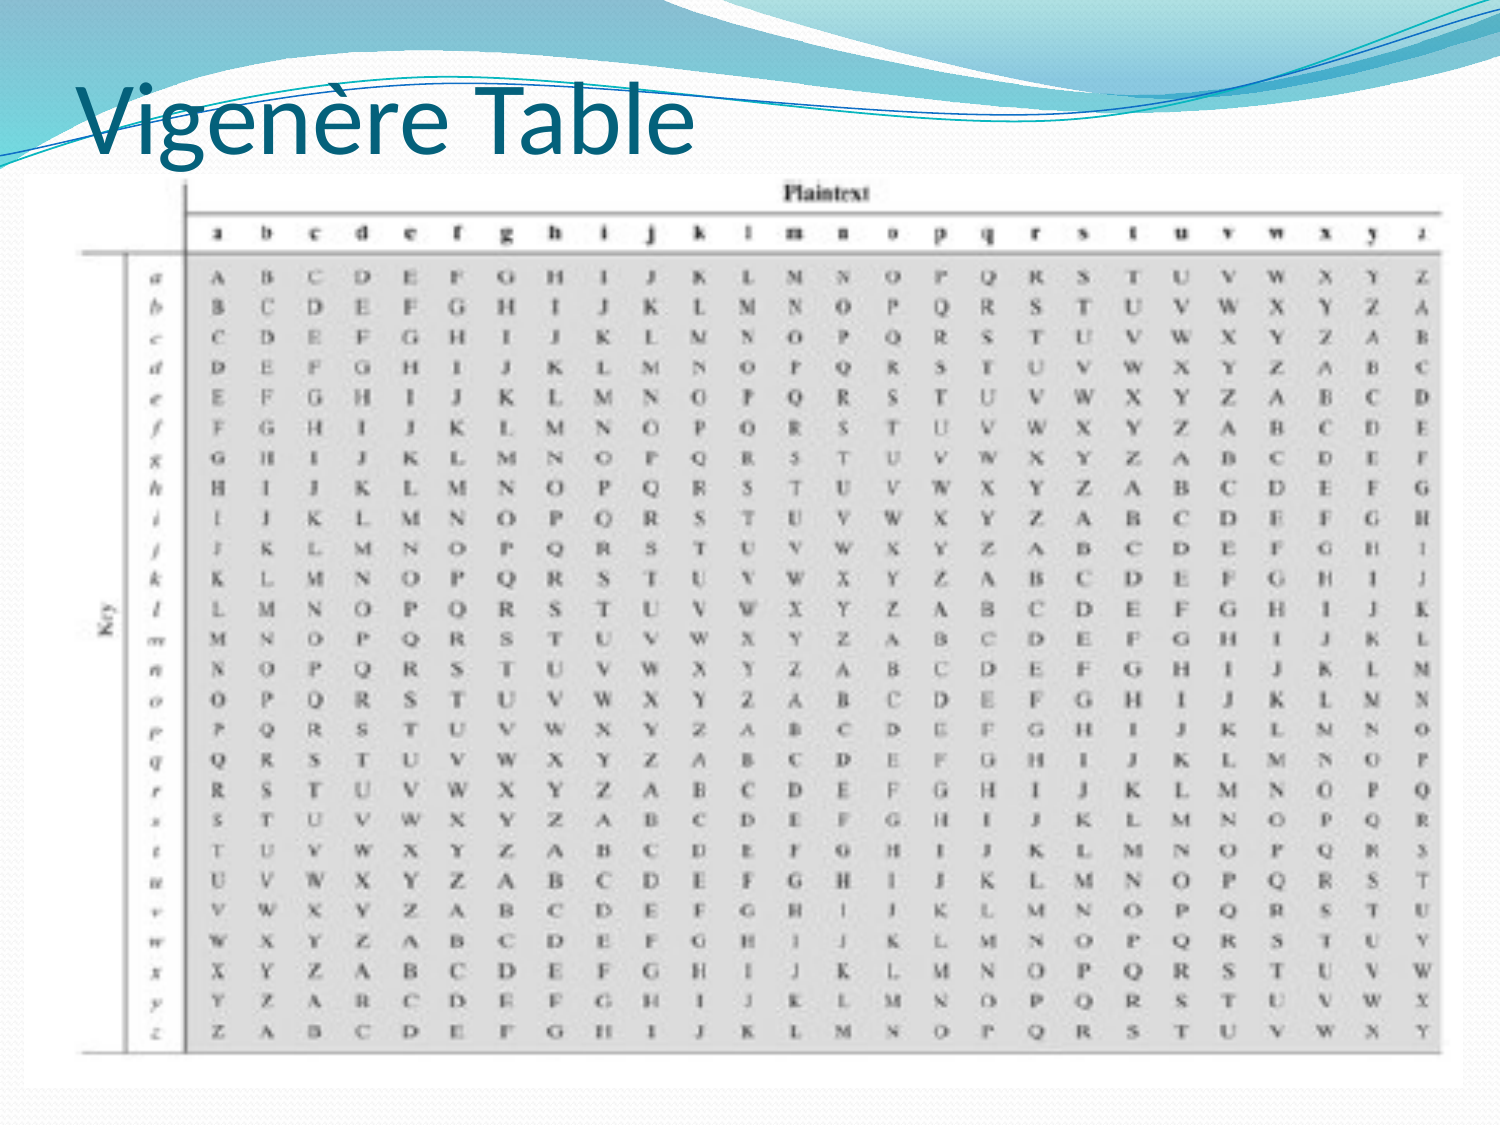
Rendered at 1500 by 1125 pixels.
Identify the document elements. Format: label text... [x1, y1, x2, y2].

title Vigenère Table [75, 0, 1425, 174]
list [24, 174, 1463, 1088]
